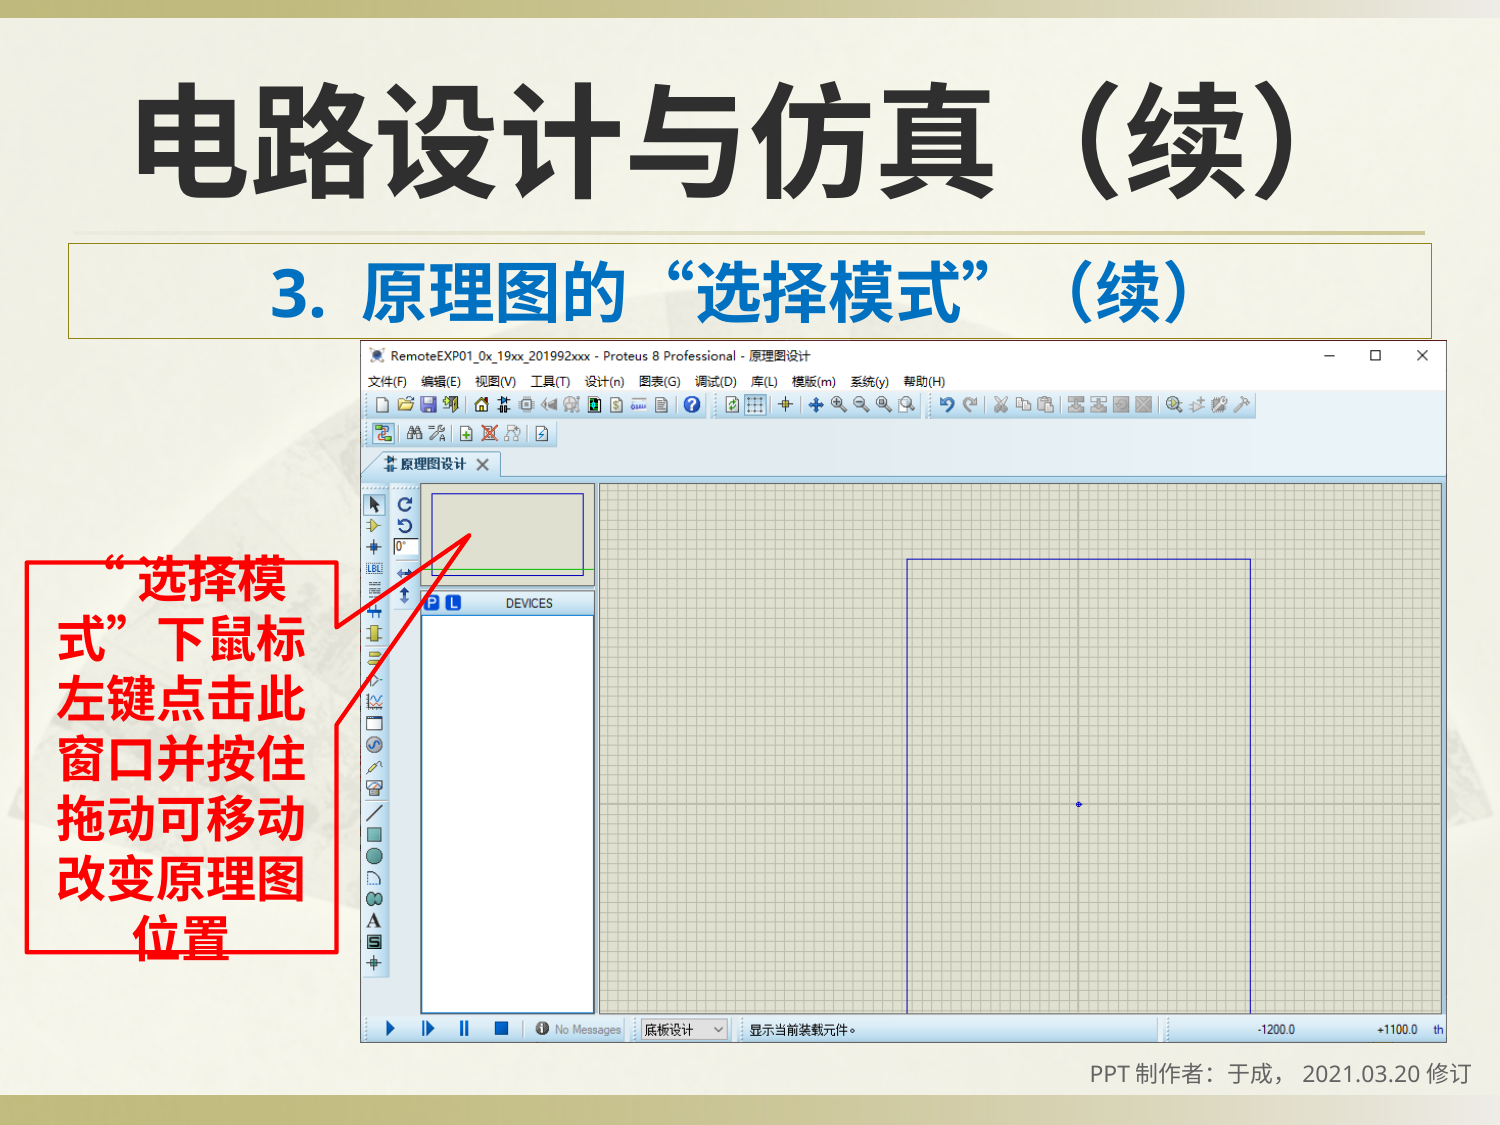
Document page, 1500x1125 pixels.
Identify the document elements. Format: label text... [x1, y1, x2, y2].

text_box 3. 原理图的“选择模式”（续） [68, 243, 1432, 339]
footer PPT制作者：于成，2021.03.20修订 [874, 1050, 1487, 1097]
picture [359, 339, 1448, 1044]
text_box “选择模式”下鼠标左键点击此窗口并按住拖动可移动改变原理图位置 [24, 560, 355, 955]
title 电路设计与仿真（续） [75, 45, 1425, 233]
